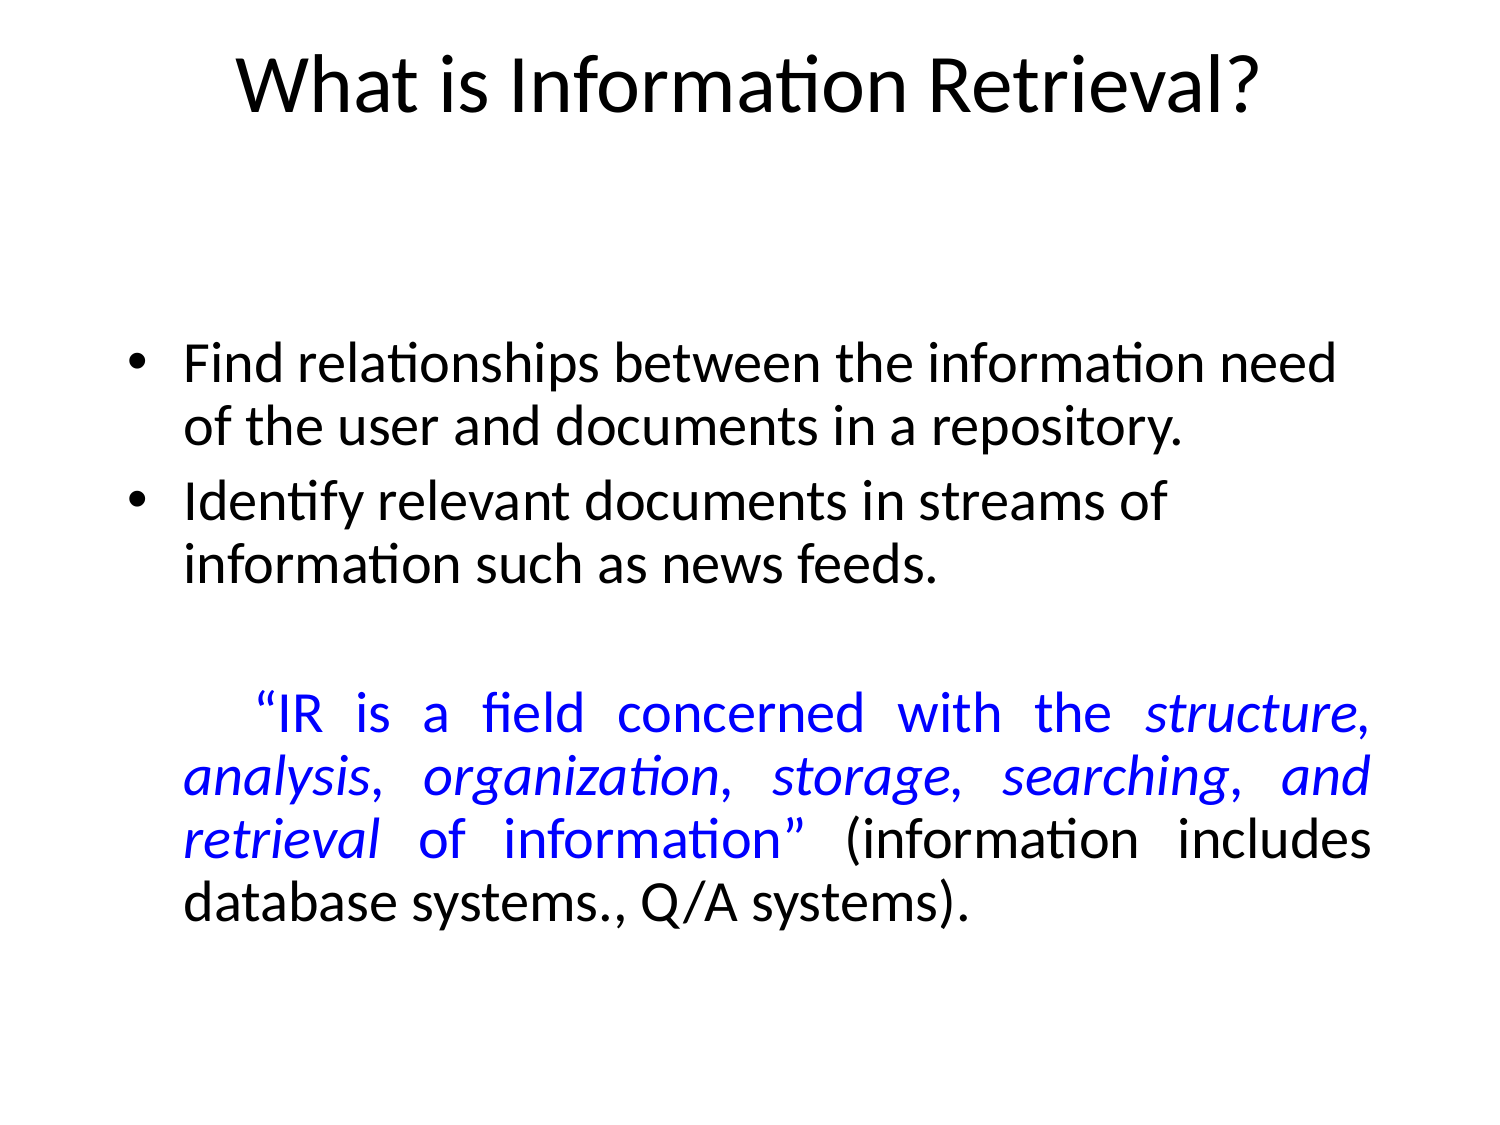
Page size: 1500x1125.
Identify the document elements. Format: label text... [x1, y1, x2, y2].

list Find relationships between the information need of the user and documents in a repository. Identify relevant documents in streams of information such as news feeds. “IR is a field concerned with the structure, analysis, organization, storage, searching, and retrieval of information” (information includes database systems., Q/A systems). [112, 324, 1388, 951]
title What is Information Retrieval? [12, 14, 1488, 145]
